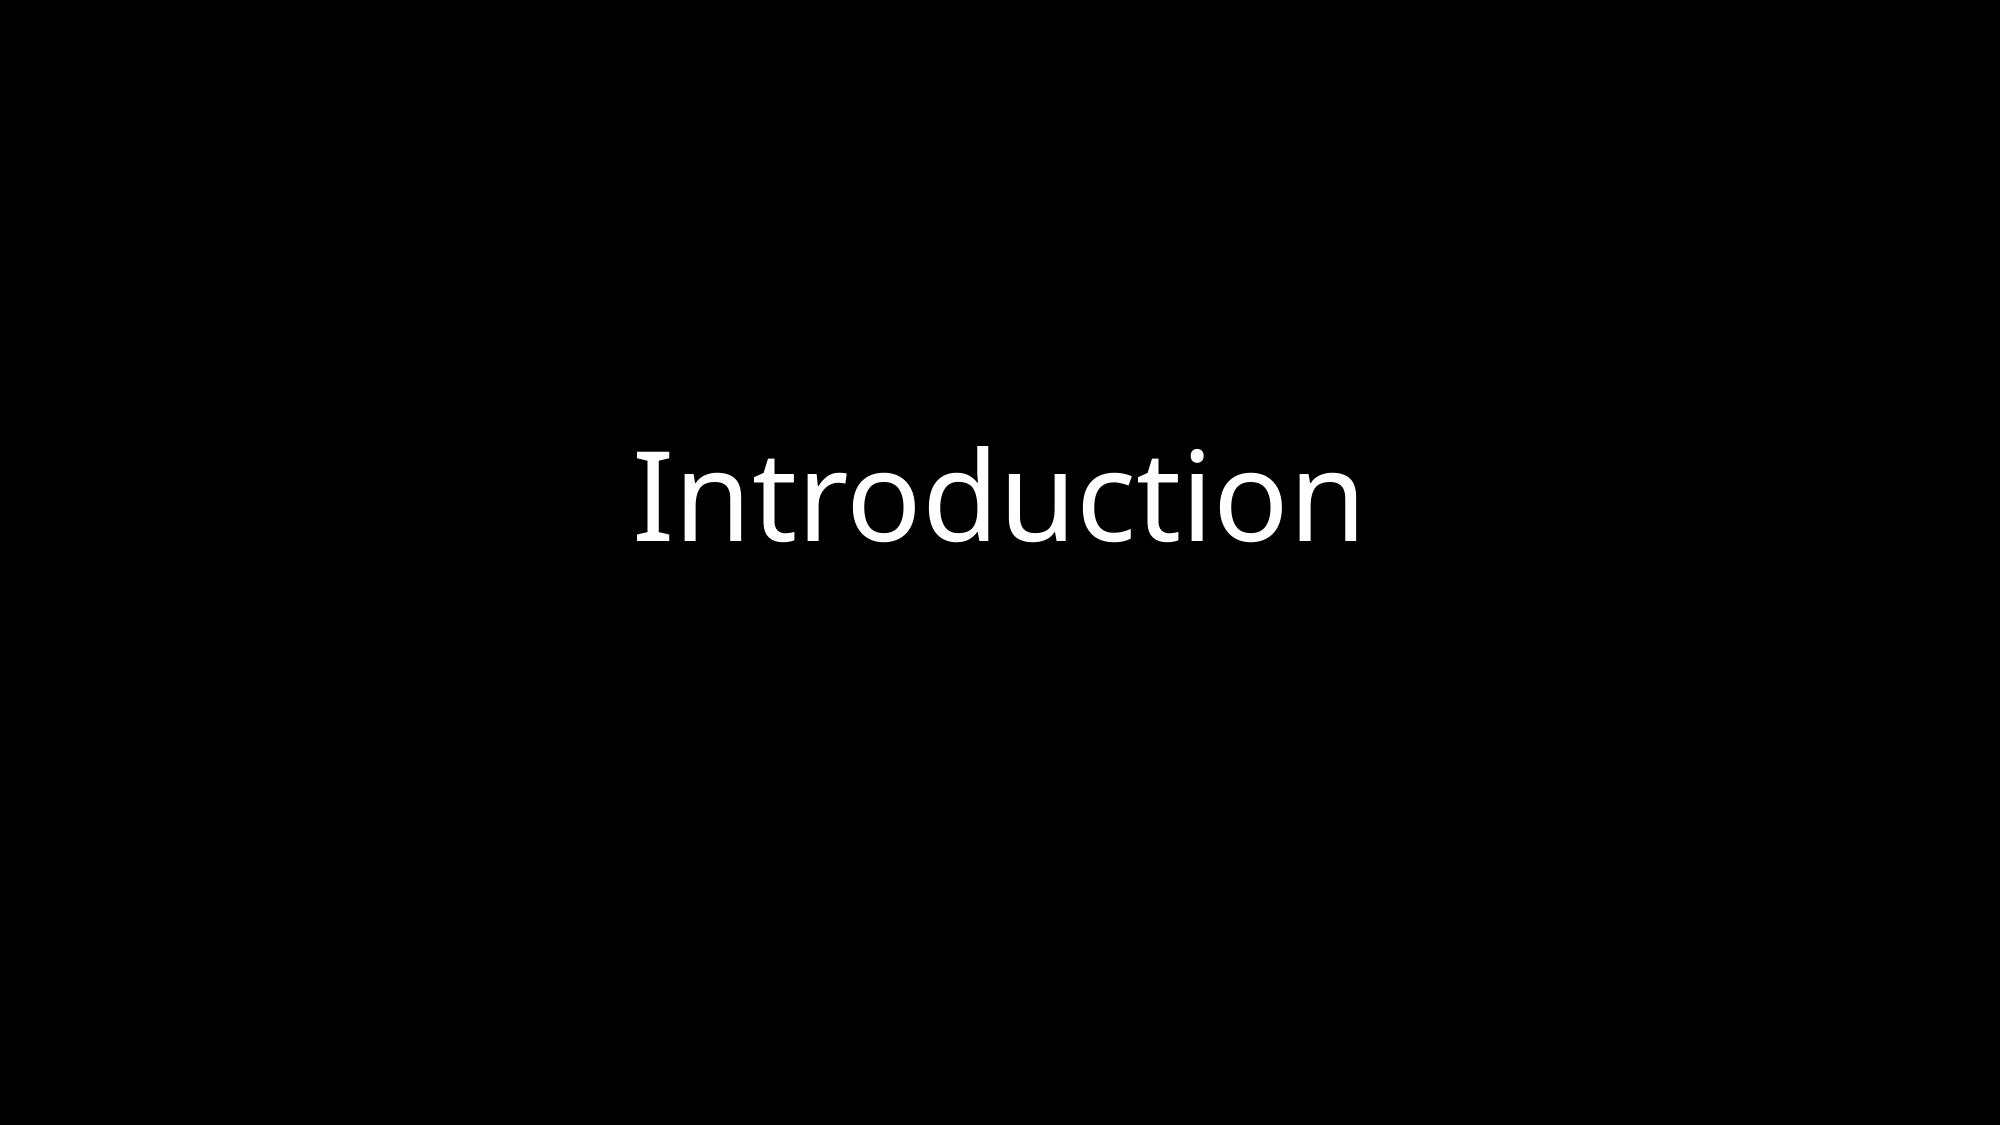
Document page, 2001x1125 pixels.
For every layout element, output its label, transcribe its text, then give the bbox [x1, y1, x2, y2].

title Introduction [249, 184, 1750, 576]
